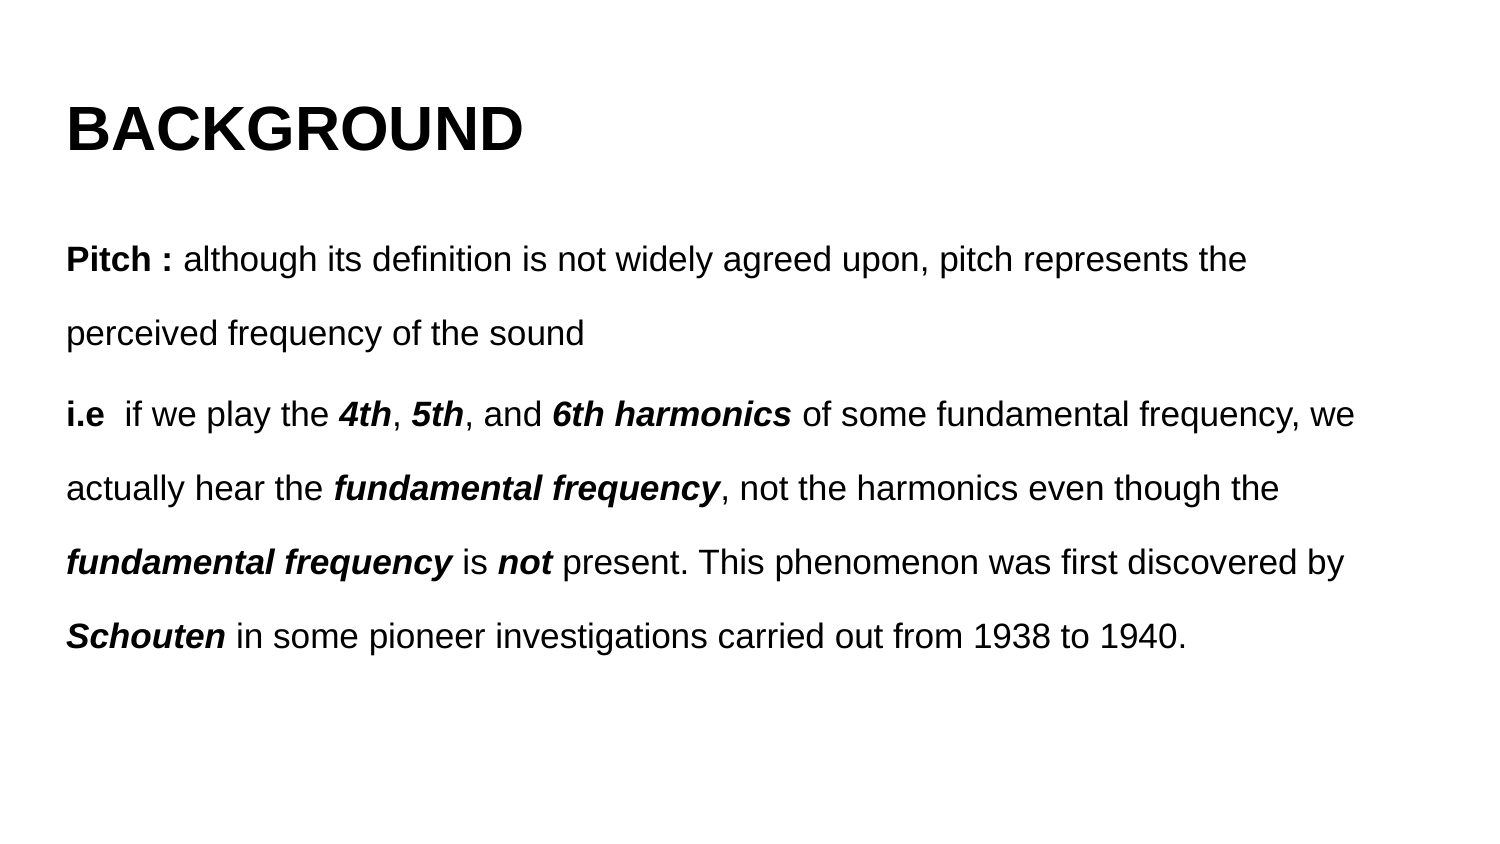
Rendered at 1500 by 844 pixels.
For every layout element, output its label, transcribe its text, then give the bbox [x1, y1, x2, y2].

title BACKGROUND [51, 72, 1449, 167]
list Pitch : although its definition is not widely agreed upon, pitch represents the perceived frequency of the sound i.e if we play the 4th, 5th, and 6th harmonics of some fundamental frequency, we actually hear the fundamental frequency, not the harmonics even though the fundamental frequency is not present. This phenomenon was first discovered by Schouten in some pioneer investigations carried out from 1938 to 1940. [51, 189, 1389, 750]
